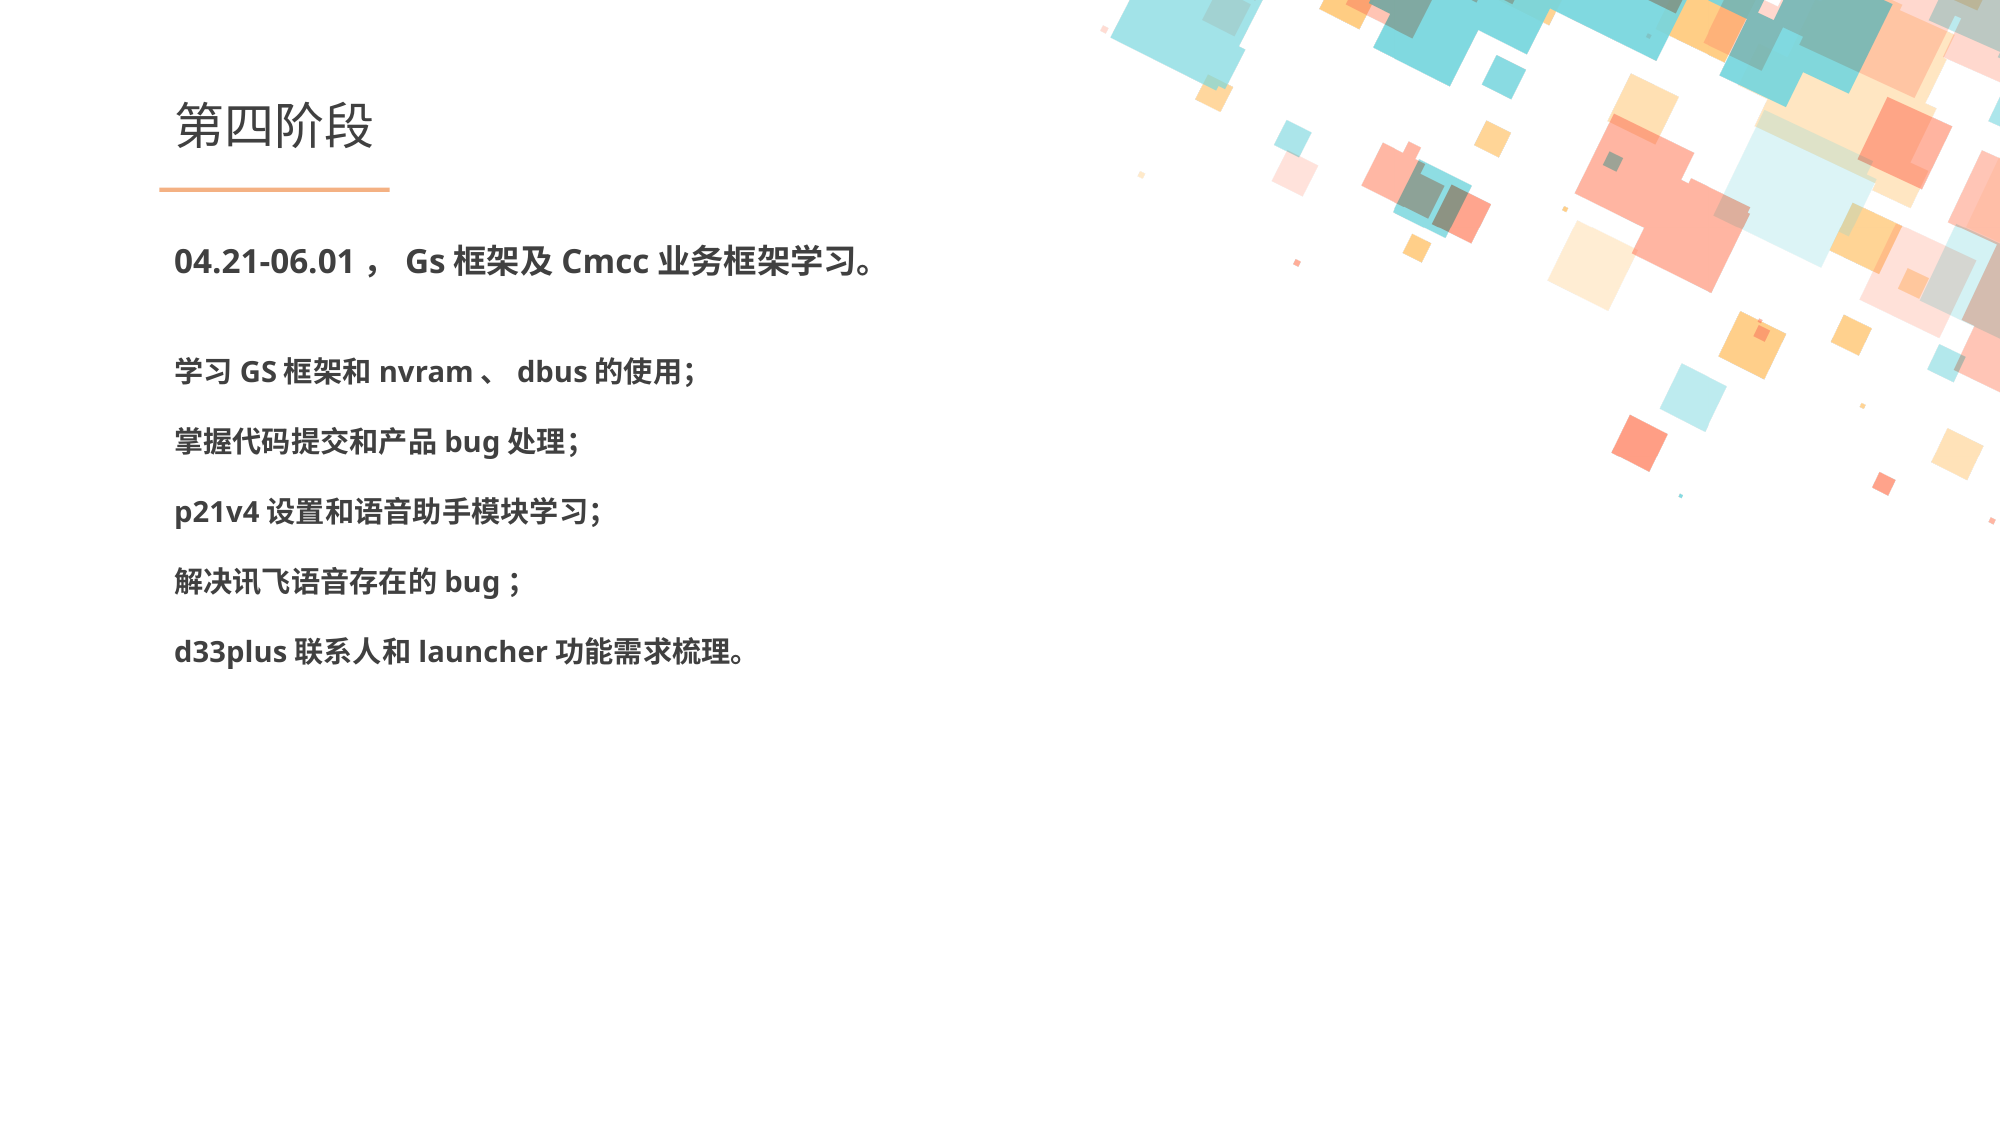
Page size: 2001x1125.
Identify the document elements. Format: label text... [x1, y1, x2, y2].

picture [1061, 0, 2000, 633]
text_box 04.21-06.01，Gs框架及Cmcc业务框架学习。 [159, 232, 1033, 288]
text_box 第四阶段 [159, 86, 963, 162]
text_box 学习GS框架和nvram、dbus的使用； 掌握代码提交和产品bug处理； p21v4设置和语音助手模块学习； 解决讯飞语音存在的bug； d33plus联系人和launcher功能需求梳理。 [159, 345, 1126, 676]
text_box [158, 187, 391, 193]
